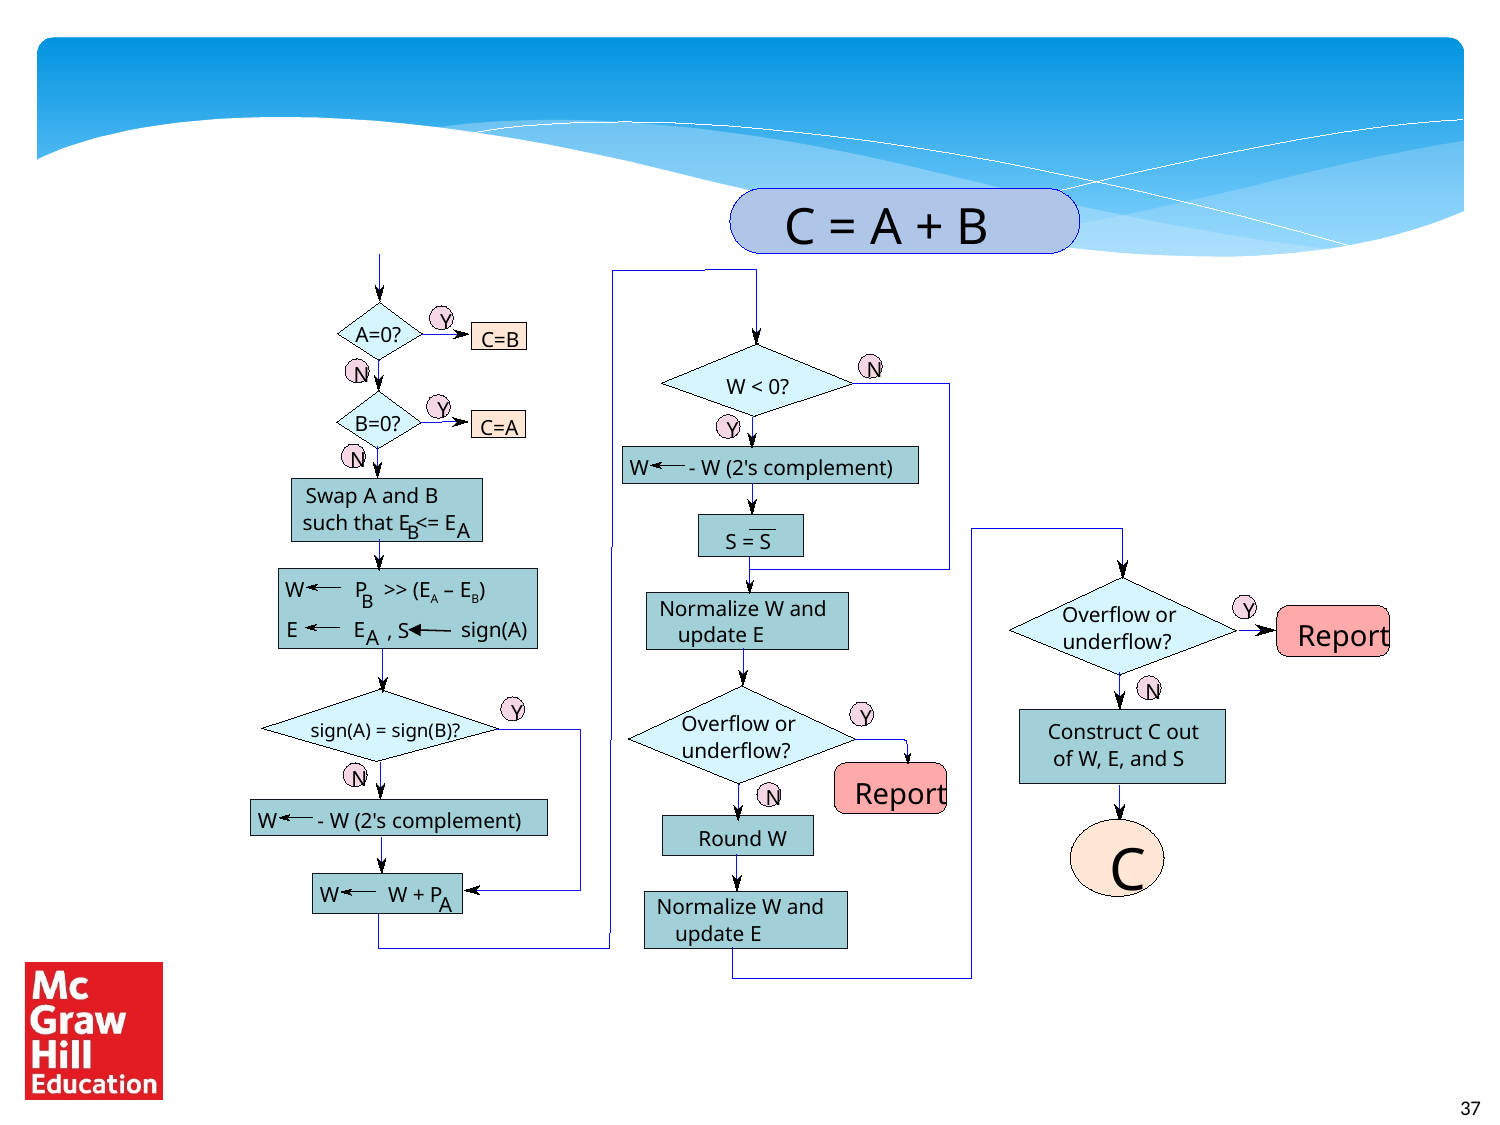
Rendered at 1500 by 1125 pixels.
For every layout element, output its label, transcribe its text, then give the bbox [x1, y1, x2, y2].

text_box [1232, 595, 1251, 619]
text_box [237, 174, 1405, 985]
text_box Overflow or [1072, 602, 1183, 628]
text_box [849, 702, 868, 726]
text_box [376, 742, 449, 762]
text_box N [866, 356, 883, 382]
text_box Y [511, 699, 520, 712]
text_box [1051, 637, 1062, 652]
text_box [374, 555, 384, 571]
text_box P >> (EA – EB) [354, 577, 486, 606]
text_box underflow? [681, 737, 797, 763]
text_box Y [1243, 597, 1255, 623]
text_box W [319, 881, 340, 907]
text_box Normalize W and [659, 595, 833, 621]
text_box [628, 714, 739, 761]
text_box [738, 670, 748, 685]
text_box [904, 753, 911, 764]
text_box A [456, 517, 471, 543]
text_box [378, 688, 499, 739]
text_box [452, 417, 468, 427]
text_box [426, 394, 444, 418]
text_box [1117, 560, 1128, 579]
text_box Swap A and B [305, 482, 439, 508]
text_box C = A + B [784, 194, 990, 255]
text_box - W (2's complement) [688, 454, 813, 480]
text_box [1136, 675, 1156, 699]
text_box W [257, 807, 278, 833]
text_box [1068, 654, 1119, 675]
text_box update E [661, 622, 765, 648]
text_box [306, 584, 318, 591]
text_box Round W [698, 826, 788, 852]
text_box N [349, 446, 366, 472]
text_box [376, 783, 385, 799]
text_box [1114, 804, 1125, 819]
text_box N [765, 784, 782, 810]
text_box [337, 301, 381, 345]
text_box [855, 739, 908, 762]
text_box [250, 799, 454, 836]
text_box [661, 344, 756, 417]
text_box A [365, 624, 380, 650]
text_box S = S [725, 529, 771, 555]
text_box [261, 689, 379, 762]
text_box N [353, 361, 370, 387]
text_box Construct C out [1047, 718, 1200, 744]
text_box C=A [480, 414, 519, 440]
text_box such that E <= E [302, 509, 457, 535]
text_box [729, 188, 1080, 254]
text_box E [286, 616, 299, 642]
text_box [858, 354, 877, 378]
text_box [429, 305, 448, 330]
text_box [747, 433, 757, 448]
text_box [378, 347, 401, 360]
text_box [698, 514, 780, 557]
text_box [746, 580, 754, 594]
text_box [1019, 709, 1226, 784]
text_box underflow? [1062, 628, 1178, 654]
text_box [305, 624, 317, 631]
text_box W < 0? [726, 373, 790, 399]
text_box [690, 686, 741, 710]
text_box Overflow or [681, 710, 802, 736]
text_box [375, 285, 384, 301]
text_box [379, 302, 423, 346]
text_box [1114, 691, 1125, 709]
text_box [738, 763, 793, 784]
text_box B=0? [354, 410, 401, 436]
text_box C [1109, 832, 1147, 903]
text_box [1119, 654, 1175, 675]
text_box B [361, 589, 374, 613]
text_box [279, 814, 290, 821]
text_box W [629, 454, 649, 480]
text_box [358, 347, 378, 360]
text_box A=0? [355, 321, 402, 347]
text_box [662, 815, 814, 856]
text_box [312, 873, 404, 914]
text_box - W (2's complement) [317, 807, 448, 833]
text_box [716, 414, 734, 438]
text_box [740, 685, 794, 710]
text_box [687, 763, 739, 784]
text_box [646, 592, 849, 650]
text_box [622, 446, 817, 484]
text_box [345, 358, 364, 382]
text_box [343, 762, 362, 786]
text_box [747, 499, 757, 515]
text_box [650, 462, 662, 469]
text_box E [353, 616, 366, 642]
text_box [291, 478, 483, 542]
text_box [377, 436, 399, 449]
text_box [756, 782, 775, 806]
text_box [378, 390, 421, 435]
text_box sign(A) = sign(B)? [310, 718, 461, 742]
text_box [1121, 577, 1176, 602]
text_box [732, 875, 742, 891]
text_box [336, 391, 378, 434]
text_box W + P [388, 881, 399, 898]
text_box [378, 269, 757, 949]
text_box Normalize W and [656, 893, 788, 919]
text_box [373, 462, 382, 478]
text_box [471, 410, 526, 438]
text_box [378, 677, 388, 693]
text_box [341, 444, 360, 467]
text_box N [1145, 678, 1162, 704]
text_box [471, 322, 527, 350]
text_box [374, 375, 384, 390]
text_box [1099, 581, 1121, 602]
text_box [834, 762, 947, 814]
text_box [1276, 605, 1390, 657]
text_box [750, 383, 950, 570]
text_box [644, 891, 790, 949]
text_box of W, E, and S [1053, 745, 1185, 771]
text_box Y [860, 704, 873, 730]
text_box [1070, 819, 1165, 896]
text_box Y [437, 396, 450, 422]
text_box [1178, 605, 1237, 653]
text_box B [407, 520, 420, 544]
text_box [739, 714, 856, 762]
text_box [278, 568, 538, 649]
text_box [733, 805, 743, 821]
text_box Report [1297, 617, 1391, 653]
text_box [377, 858, 386, 874]
text_box , S [387, 617, 410, 643]
text_box sign(A) [461, 616, 528, 642]
text_box [732, 528, 1123, 979]
text_box update E [658, 920, 760, 946]
text_box [341, 889, 352, 896]
text_box [752, 328, 761, 344]
text_box N [351, 765, 368, 791]
text_box Y [726, 416, 739, 442]
text_box W [285, 577, 305, 603]
picture [24, 962, 163, 1100]
text_box [500, 696, 520, 720]
text_box [1255, 624, 1276, 636]
text_box C=B [481, 326, 520, 352]
text_box [358, 436, 377, 449]
text_box Report [854, 775, 948, 811]
text_box Y [439, 308, 452, 334]
text_box [754, 343, 853, 417]
text_box [453, 329, 469, 339]
